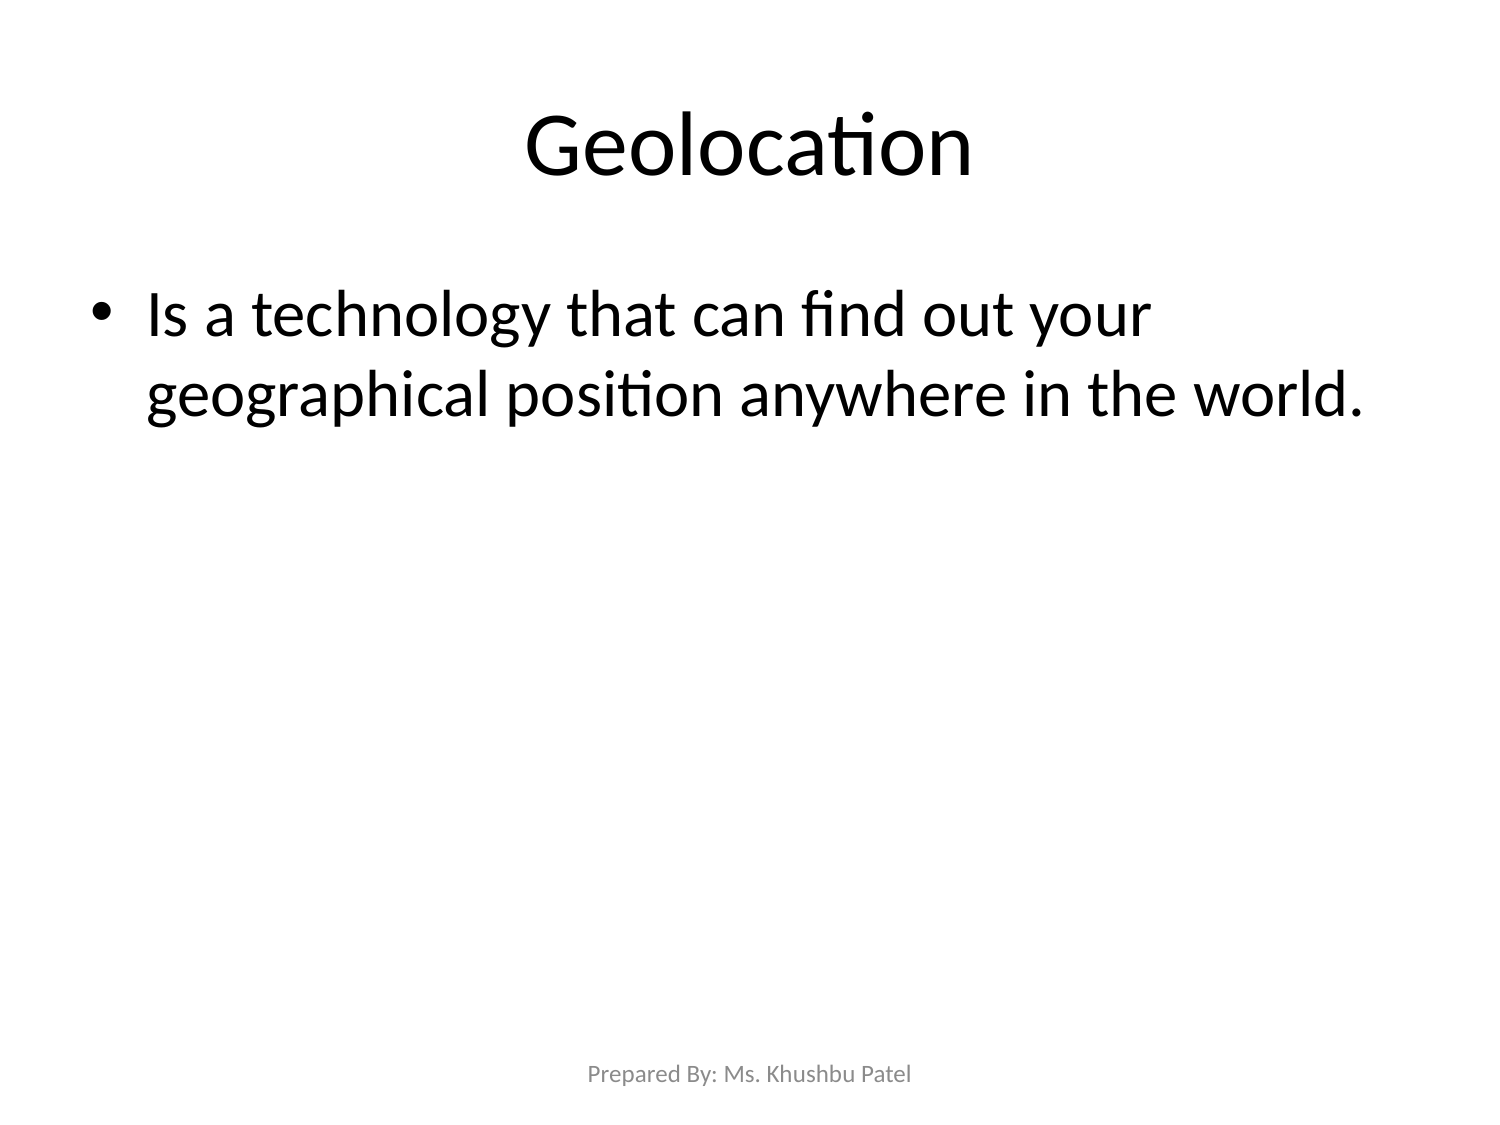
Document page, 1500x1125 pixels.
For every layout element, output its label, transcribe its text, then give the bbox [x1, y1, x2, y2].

title Geolocation [75, 45, 1425, 233]
footer Prepared By: Ms. Khushbu Patel [512, 1042, 988, 1103]
list Is a technology that can find out your geographical position anywhere in the world. [75, 262, 1425, 1005]
